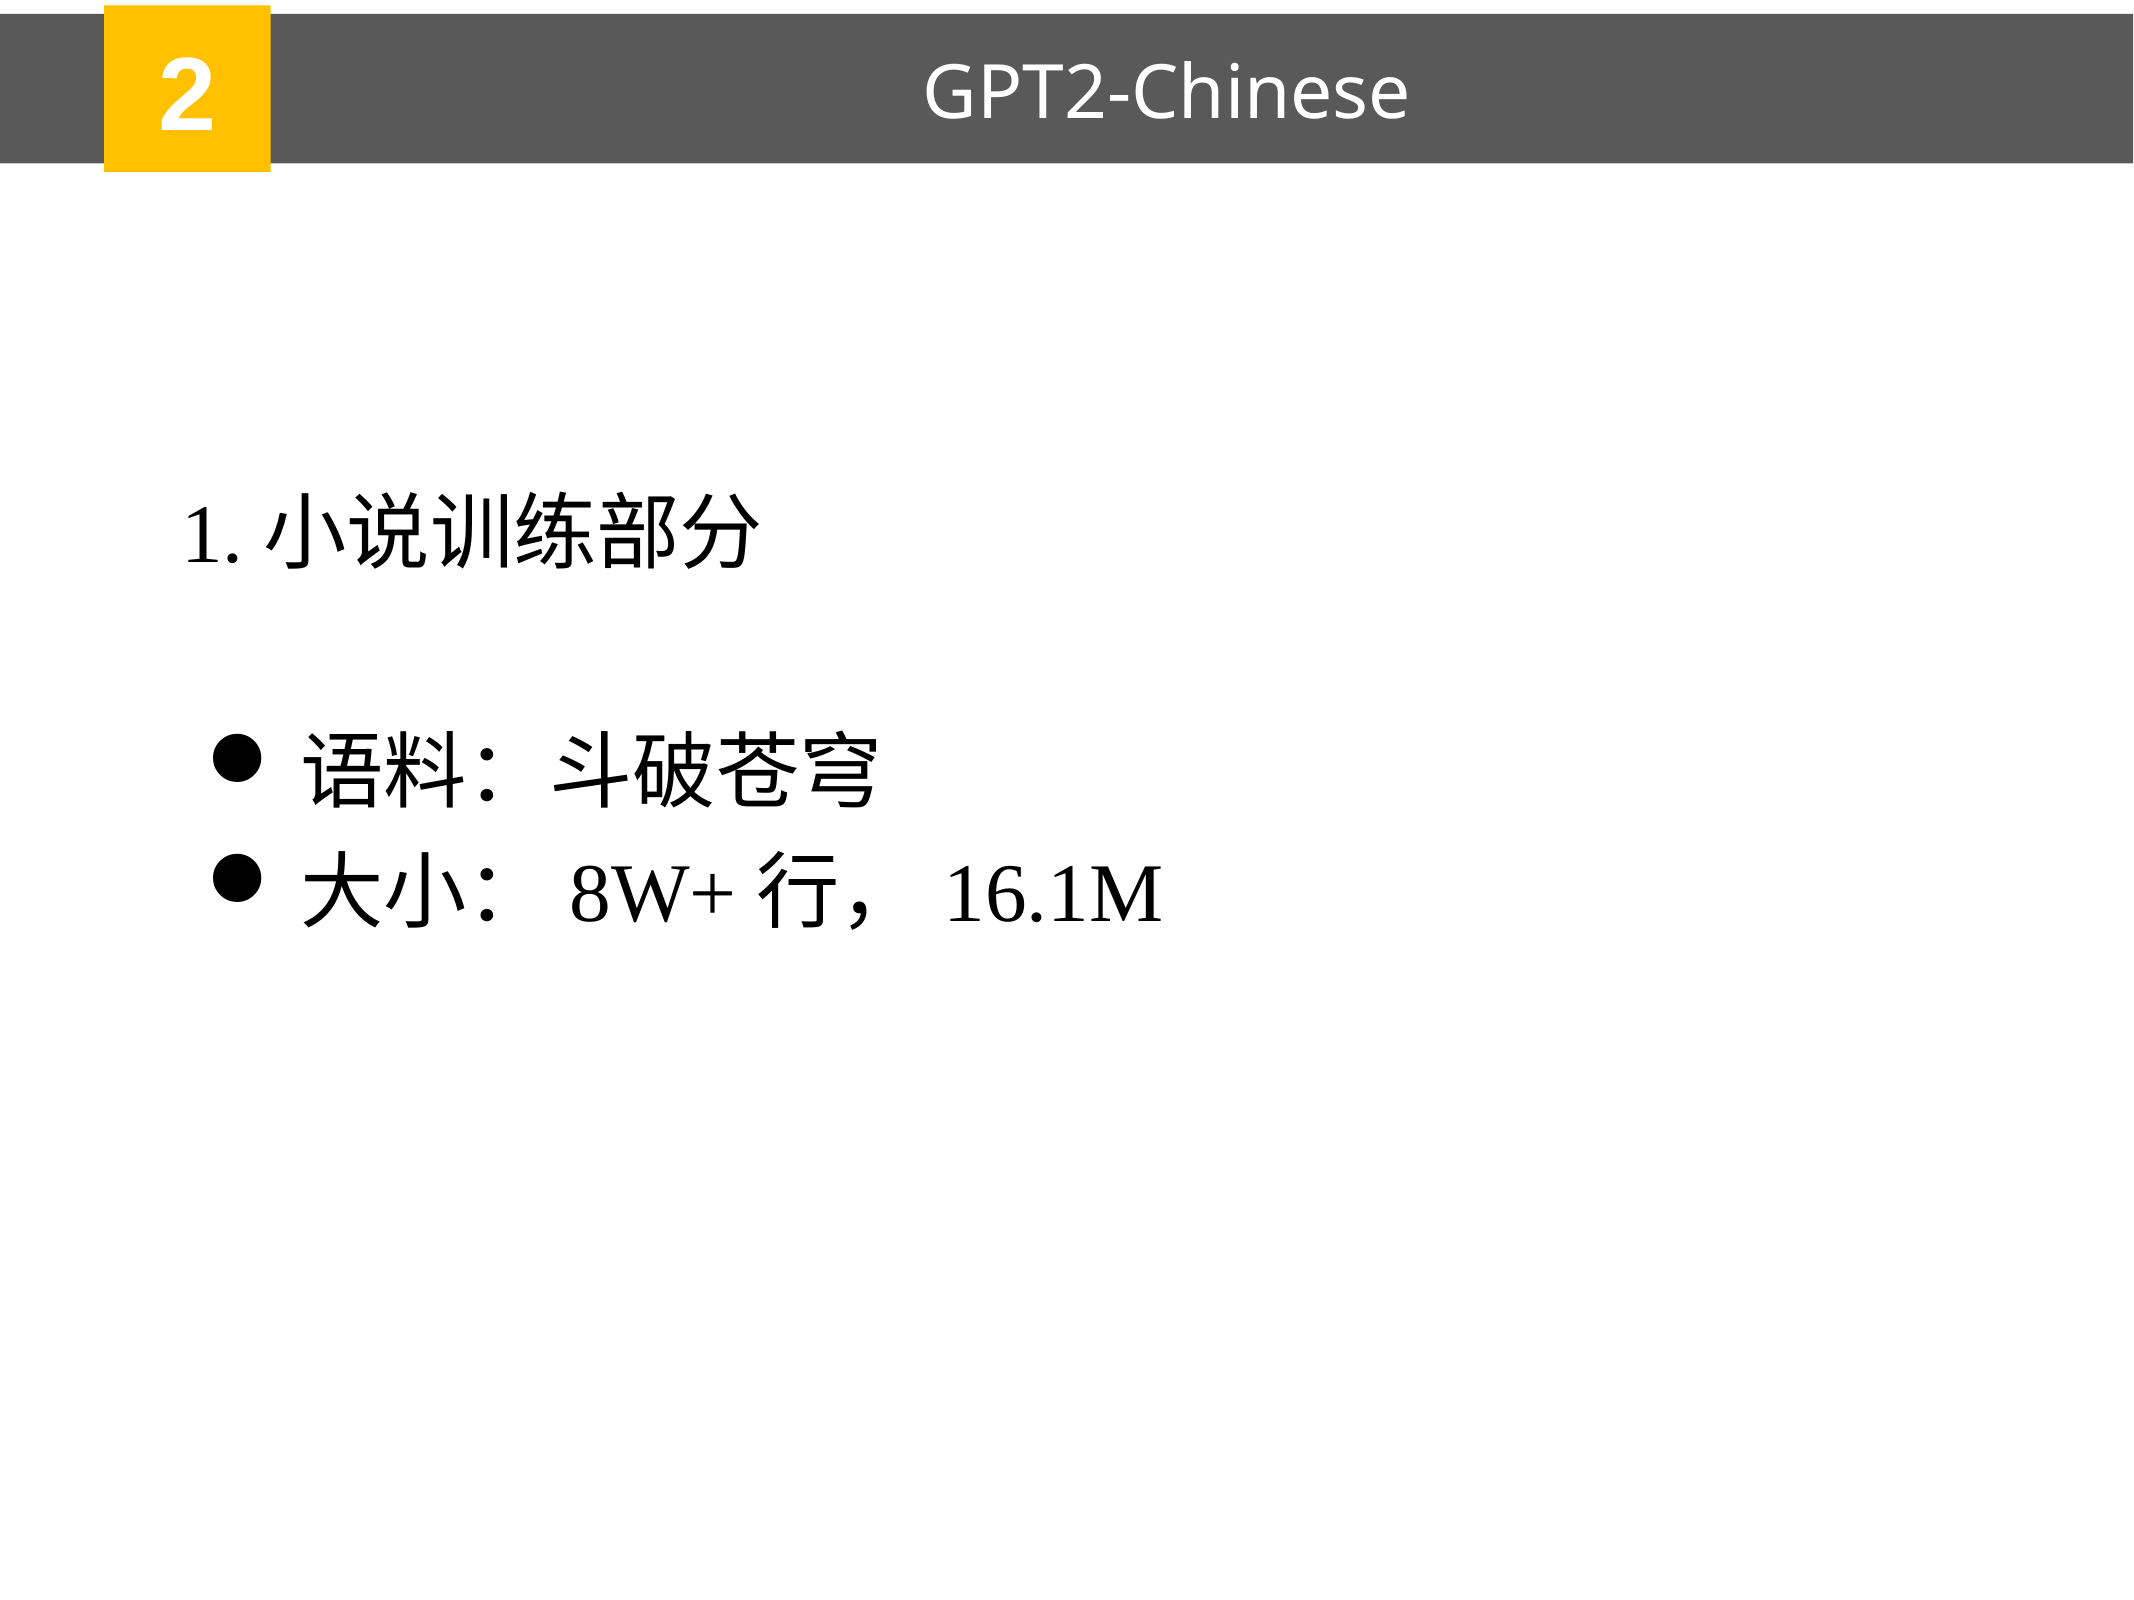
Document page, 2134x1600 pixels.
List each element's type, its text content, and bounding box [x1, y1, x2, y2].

text_box [271, 13, 2134, 164]
text_box [0, 13, 104, 164]
text_box GPT2-Chinese [914, 35, 1440, 142]
text_box 2 [104, 5, 271, 172]
text_box 1.小说训练部分 语料：斗破苍穹 大小：8W+行，16.1M [123, 451, 2010, 1066]
